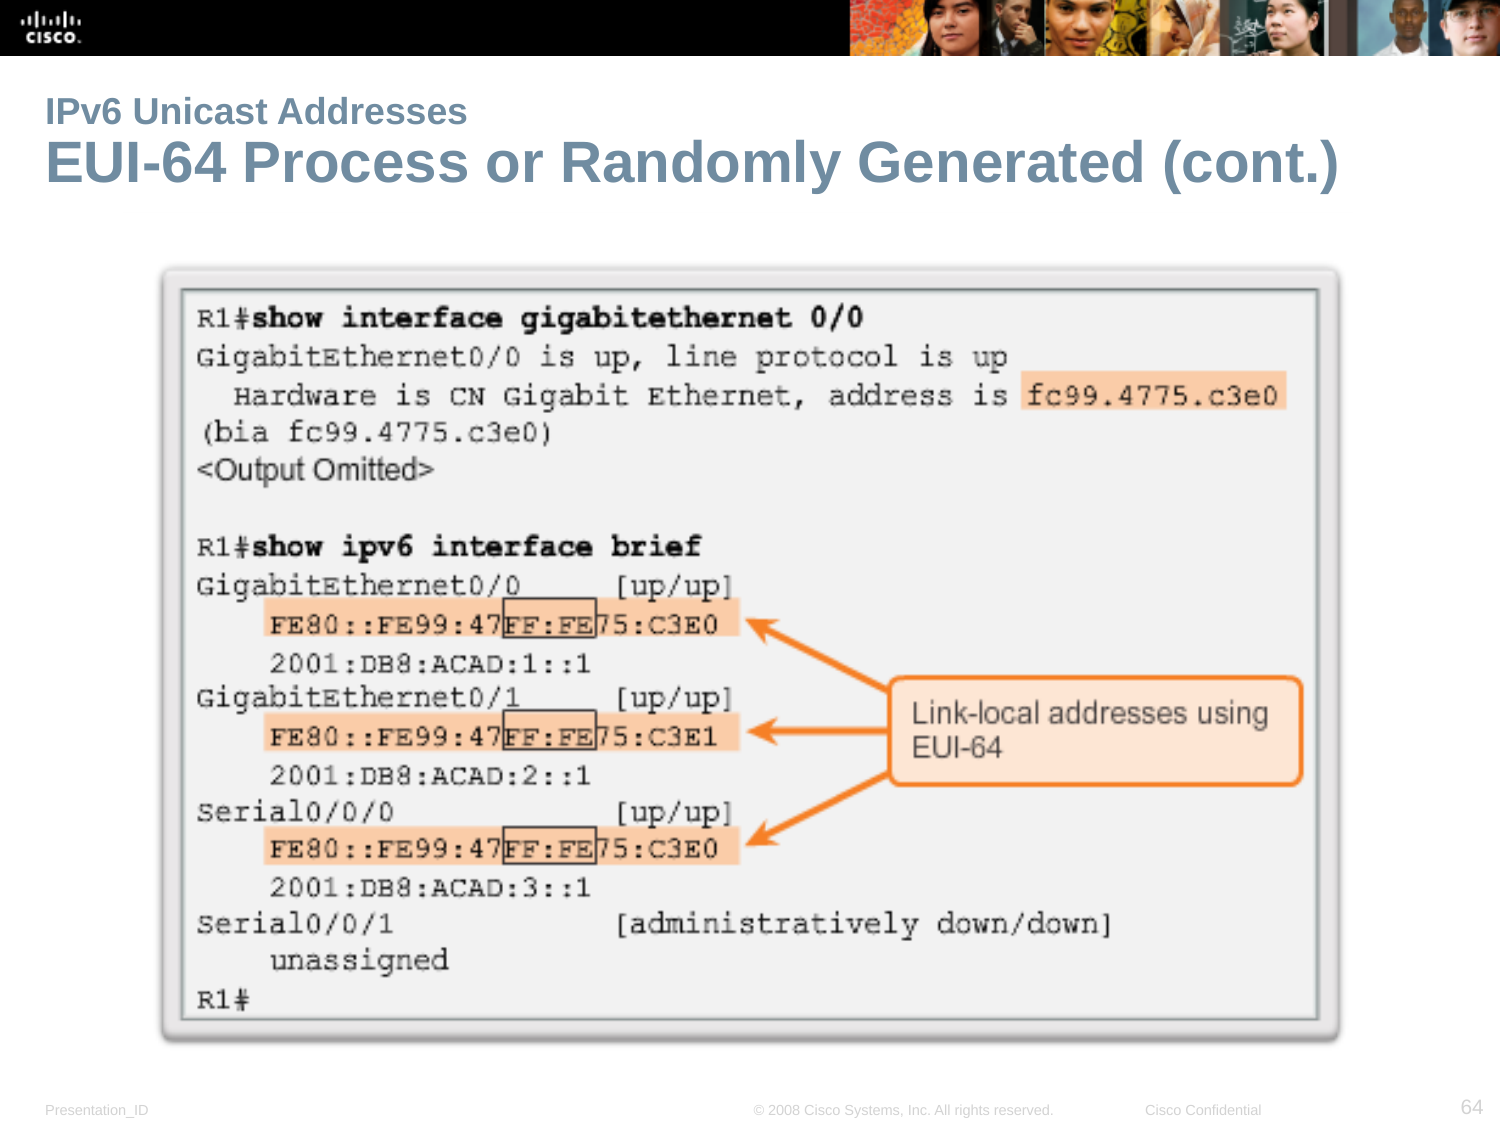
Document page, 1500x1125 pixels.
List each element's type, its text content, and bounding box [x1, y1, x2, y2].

title IPv6 Unicast Addresses EUI-64 Process or Randomly Generated (cont.) [31, 64, 1471, 203]
picture [123, 210, 1353, 1071]
picture [0, 0, 1500, 56]
